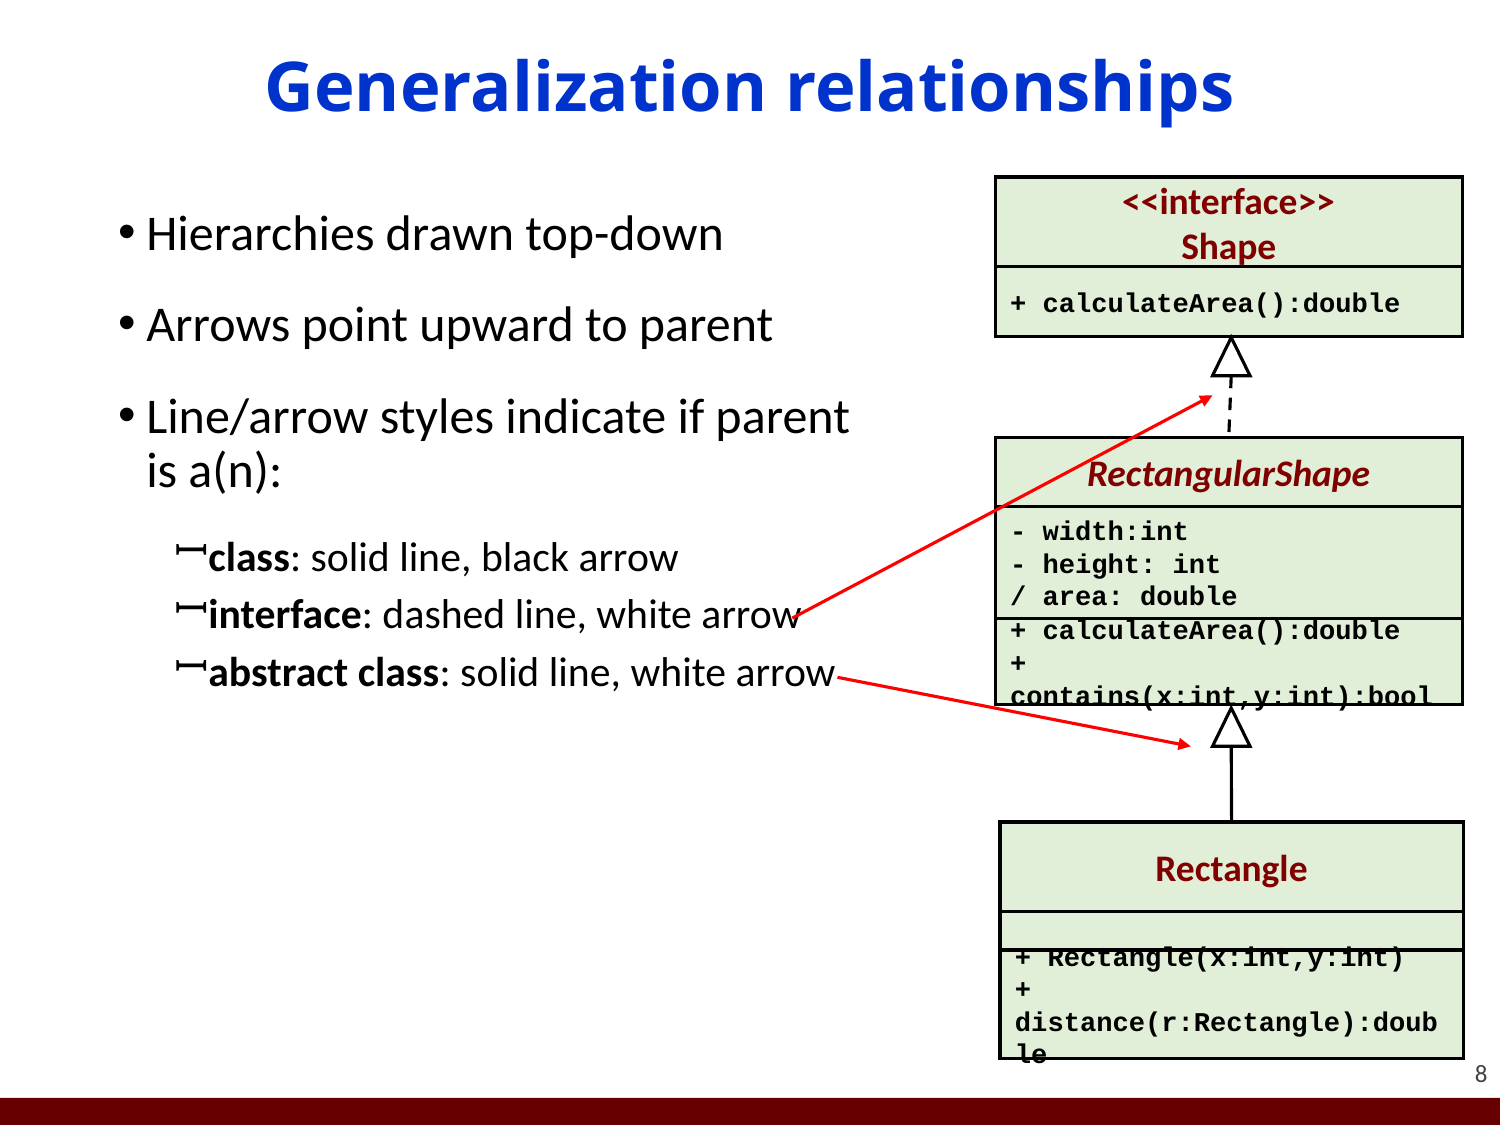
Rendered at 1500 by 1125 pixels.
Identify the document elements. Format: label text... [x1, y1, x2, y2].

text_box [837, 677, 1192, 747]
text_box [1212, 344, 1251, 376]
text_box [994, 437, 1463, 705]
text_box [1228, 375, 1232, 438]
title Generalization relationships [103, 18, 1397, 160]
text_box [792, 395, 1213, 619]
text_box [1212, 713, 1251, 747]
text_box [994, 176, 1463, 337]
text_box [999, 821, 1464, 1059]
list Hierarchies drawn top-down Arrows point upward to parent Line/arrow styles indicate if parent is a(n): class: solid line, black arrow interface: dashed line, white arrow abstract class: solid line, white arrow [103, 199, 900, 1014]
